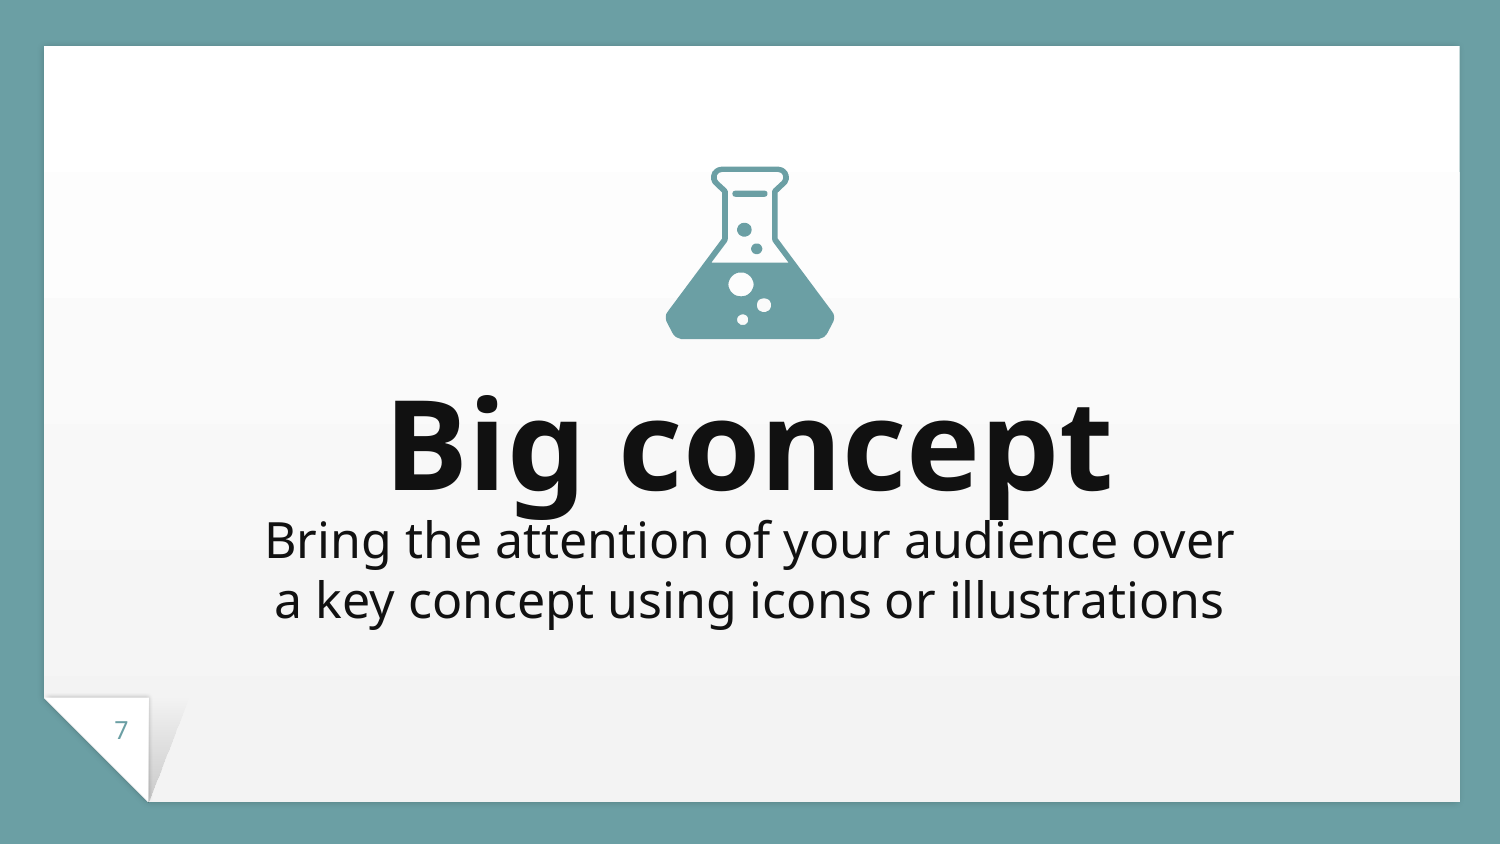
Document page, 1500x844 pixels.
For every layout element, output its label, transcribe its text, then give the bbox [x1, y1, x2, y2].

title Big concept [230, 325, 1270, 493]
subtitle Bring the attention of your audience over a key concept using icons or illustrations [230, 493, 1270, 623]
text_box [665, 166, 835, 340]
slide_number ‹#› [83, 699, 160, 750]
